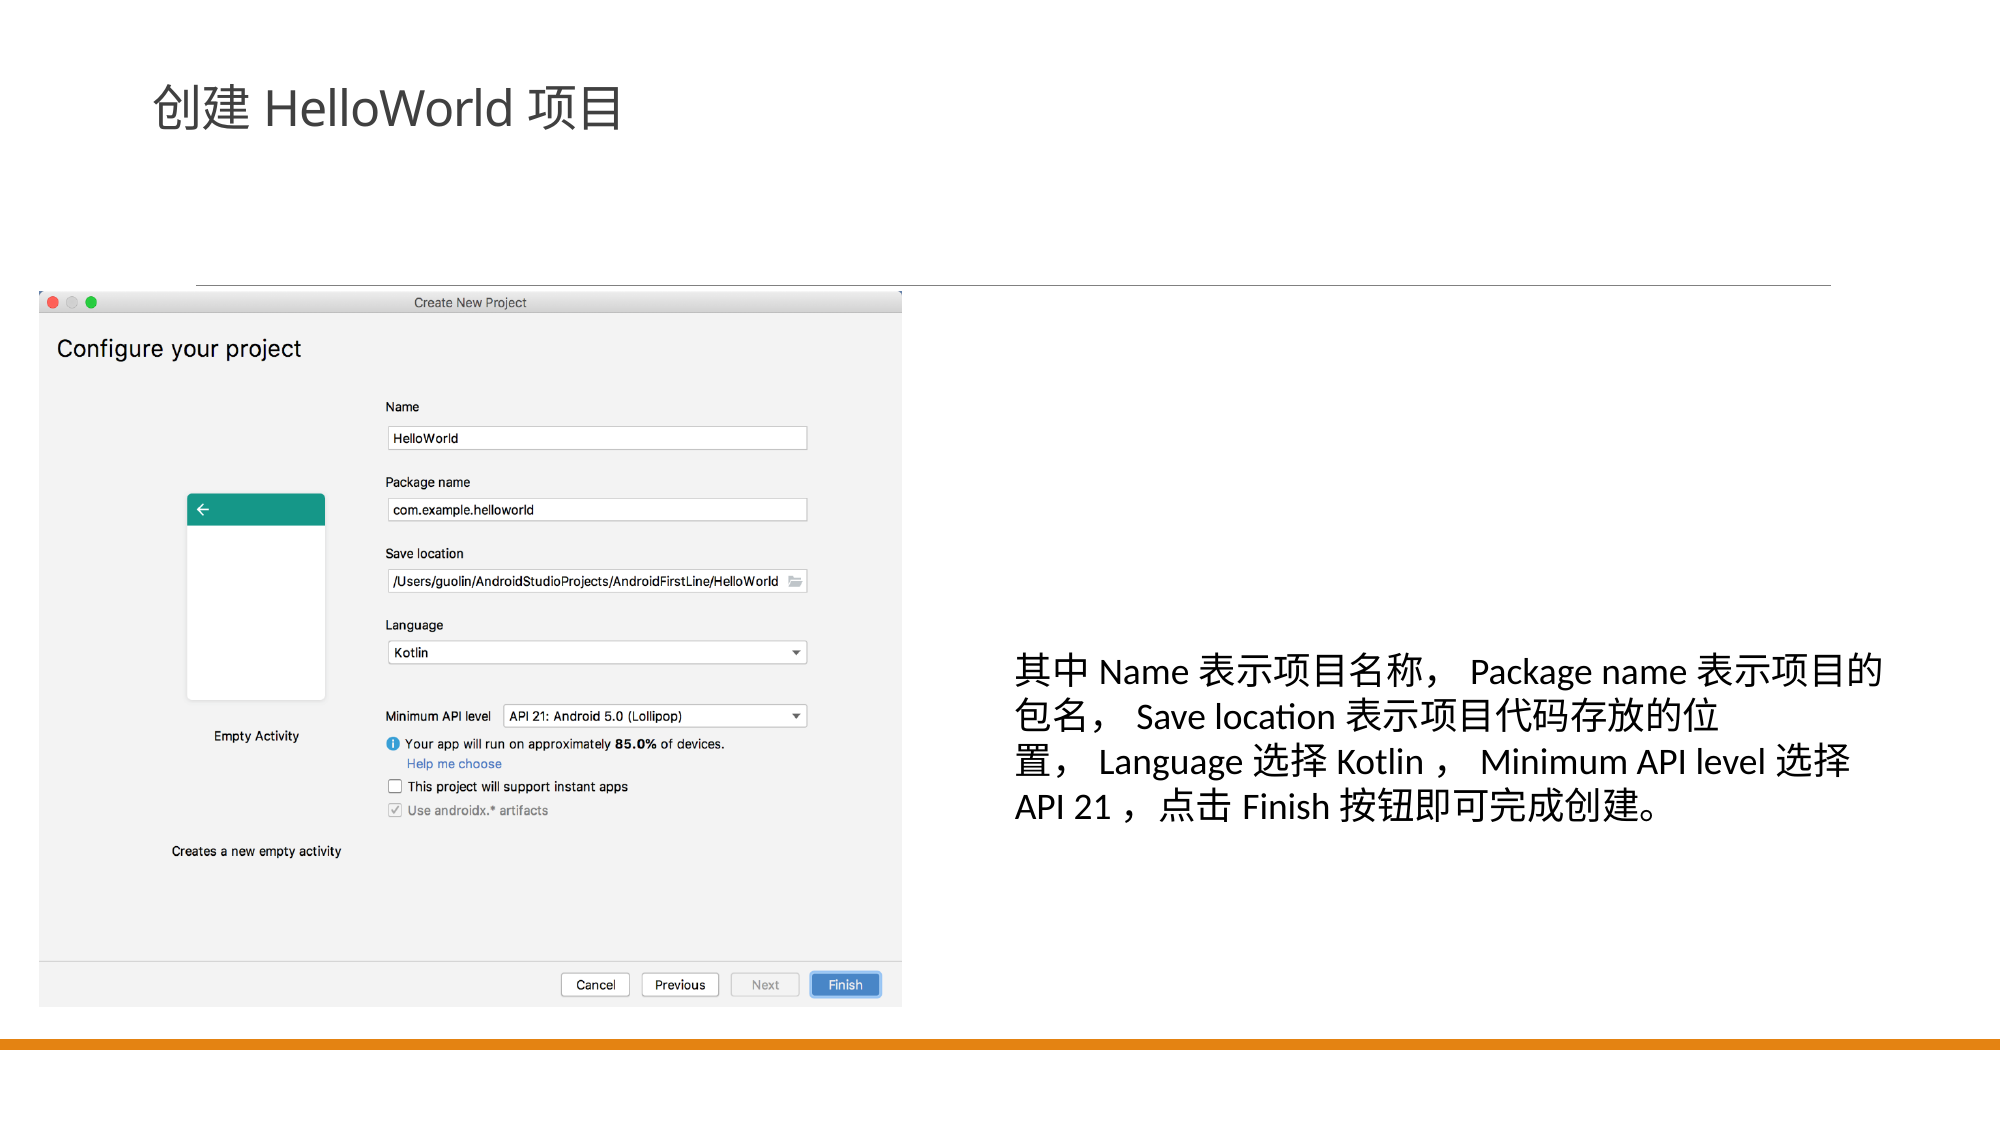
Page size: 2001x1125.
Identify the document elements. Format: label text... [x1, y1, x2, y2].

title 创建HelloWorld项目 [137, 59, 1863, 144]
picture [38, 291, 903, 1008]
text_box 其中Name表示项目名称，Package name表示项目的包名，Save location表示项目代码存放的位置，Language选择Kotlin，Minimum API level选择API 21，点击Finish按钮即可完成创建。 [999, 640, 1922, 835]
